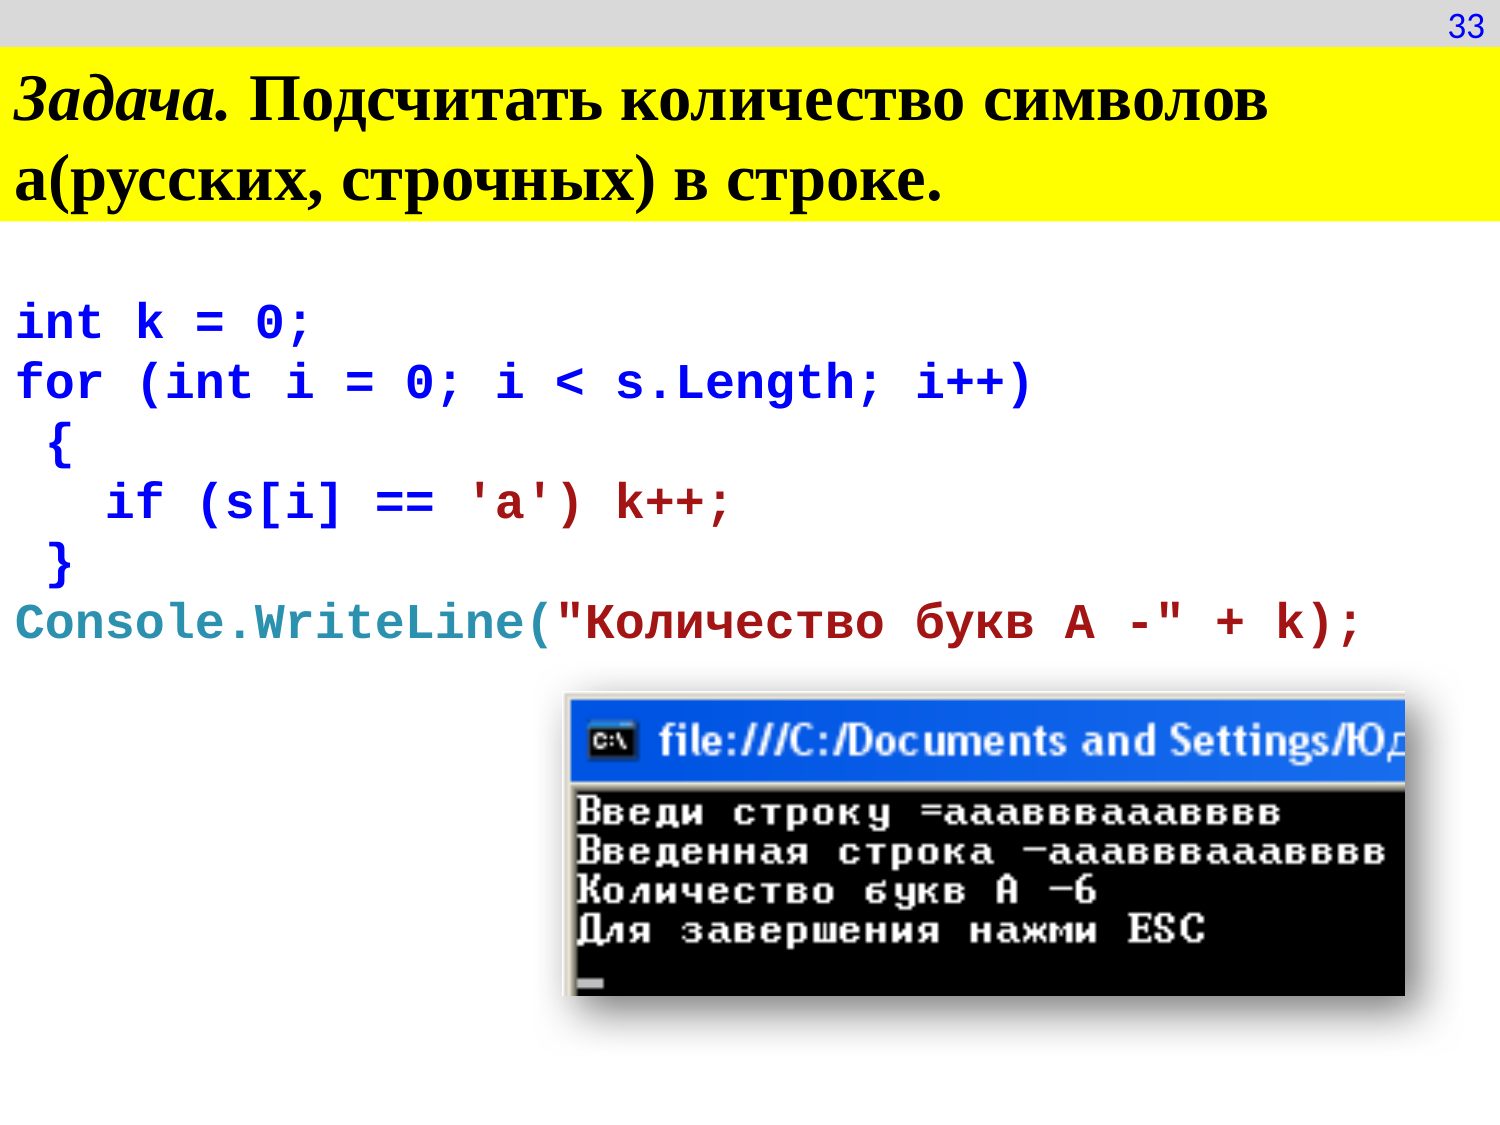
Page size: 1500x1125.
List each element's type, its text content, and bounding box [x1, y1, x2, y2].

text_box int k = 0; for (int i = 0; i < s.Length; i++) { if (s[i] == 'а') k++; } Console.WriteLine("Количество букв А -" + k); [0, 281, 1500, 656]
text_box Задача. Подсчитать количество символов а(русских, строчных) в строке. [0, 46, 1500, 222]
picture [562, 691, 1405, 997]
text_box 33 [0, 0, 1500, 46]
